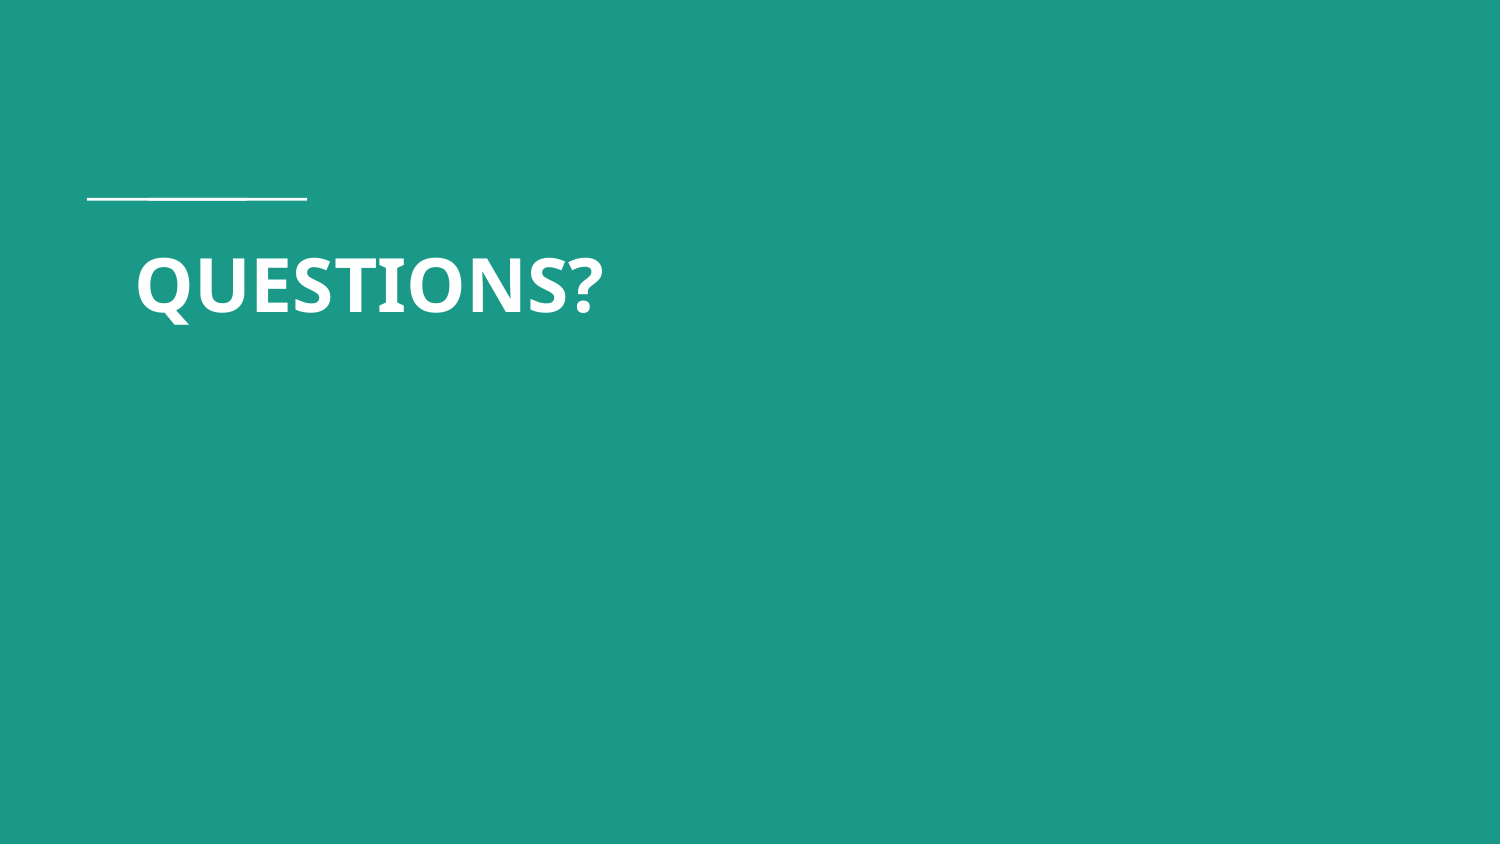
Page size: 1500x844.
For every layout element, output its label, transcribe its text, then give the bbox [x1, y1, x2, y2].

title QUESTIONS? [119, 216, 1381, 466]
